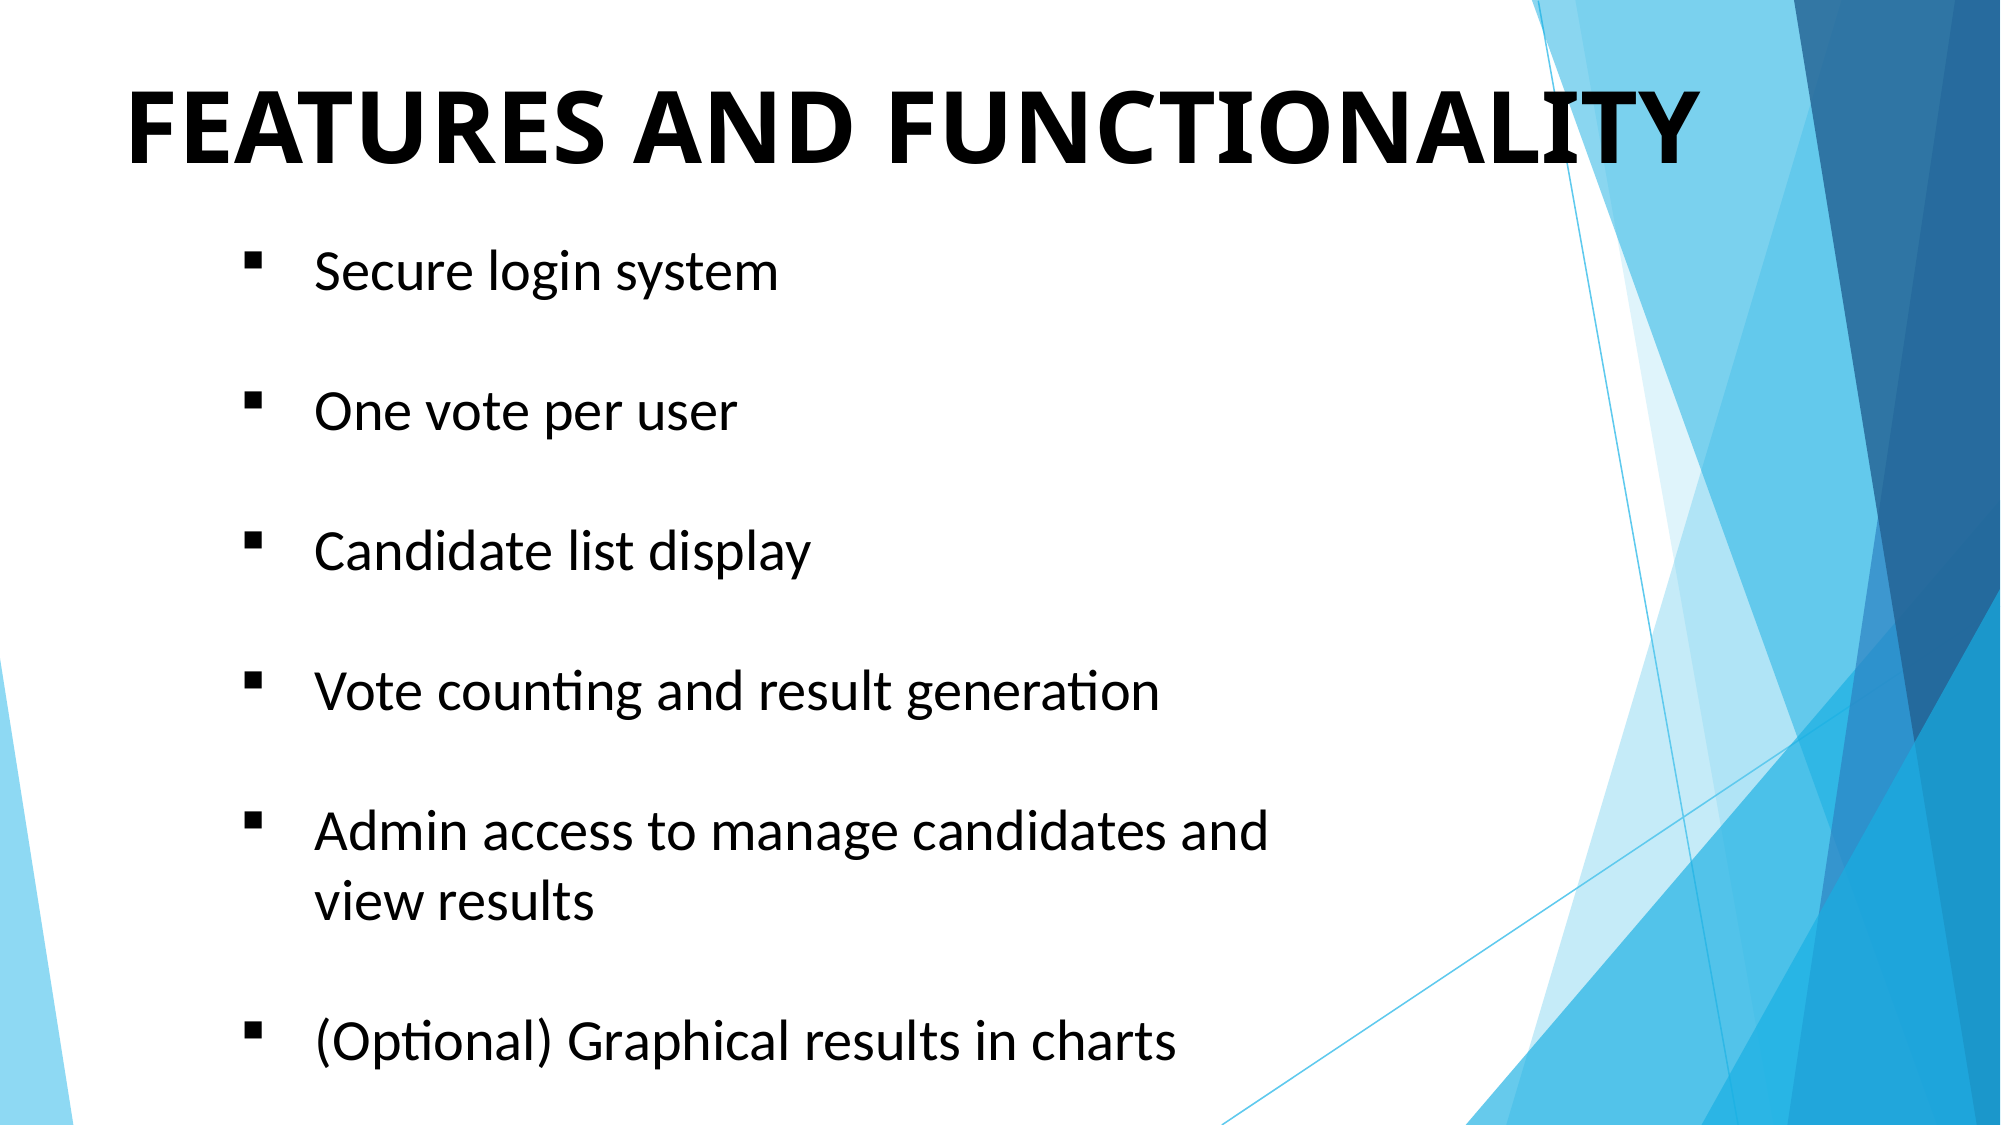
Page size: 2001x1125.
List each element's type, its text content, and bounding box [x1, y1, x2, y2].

text_box Secure login system One vote per user Candidate list display Vote counting and result generation Admin access to manage candidates and view results (Optional) Graphical results in charts [224, 224, 1338, 1080]
title FEATURES AND FUNCTIONALITY [123, 63, 1877, 188]
